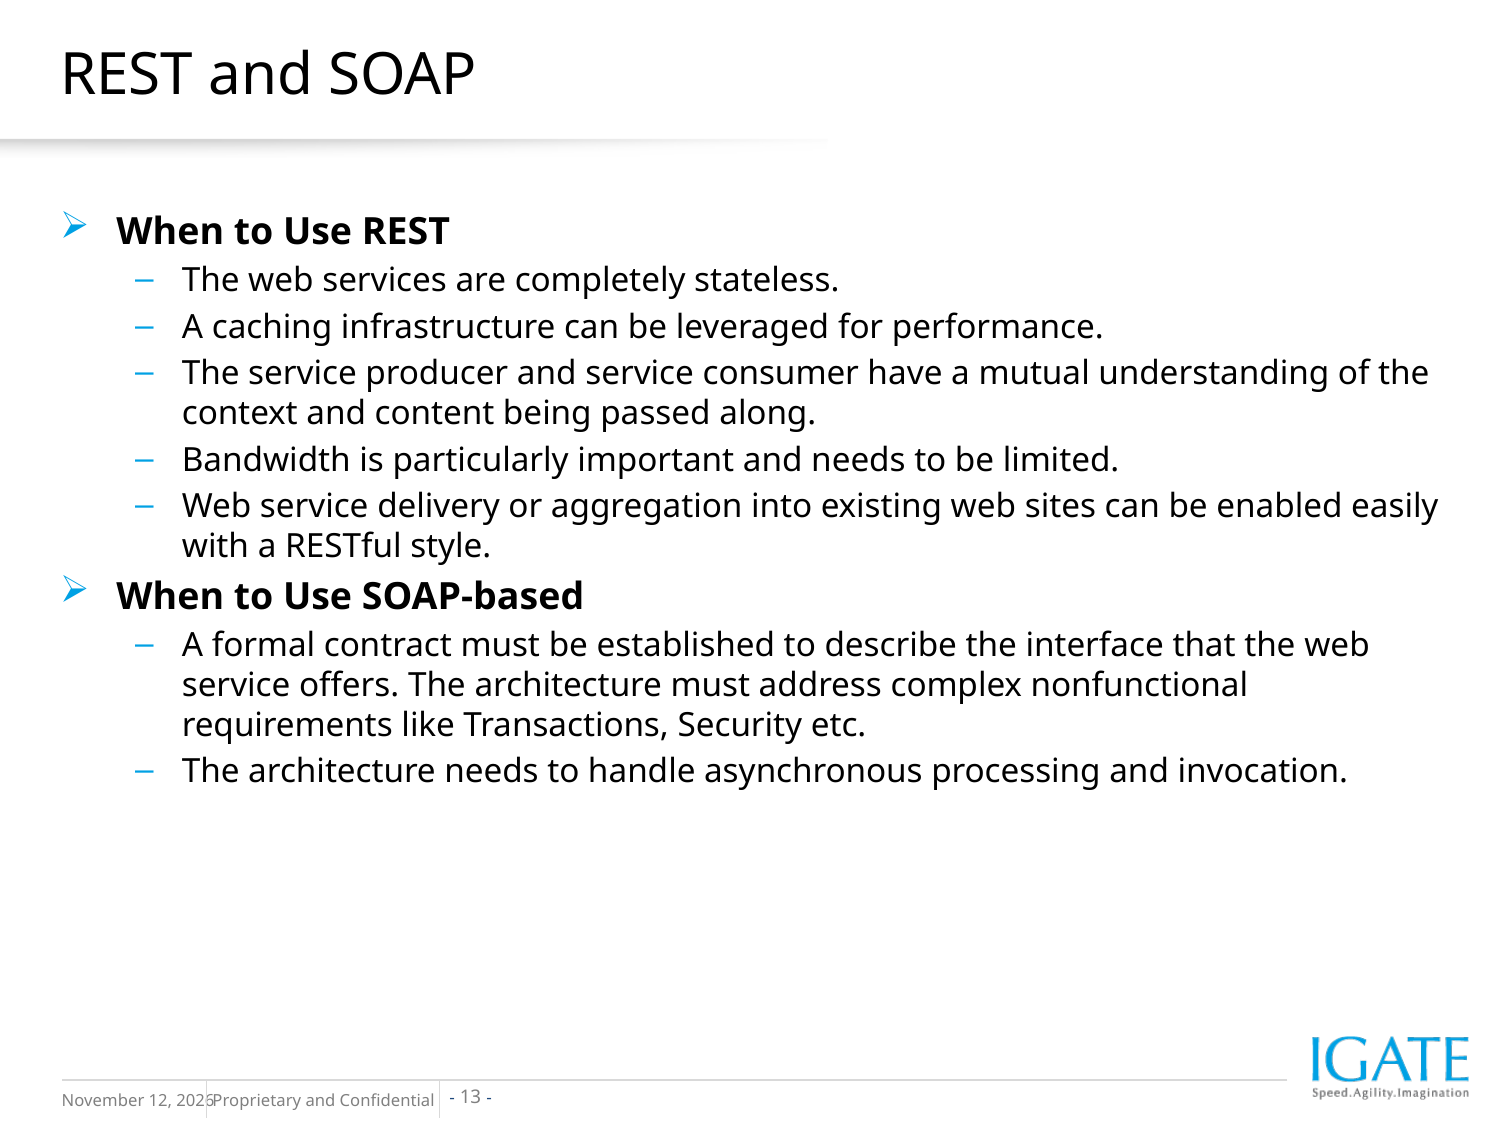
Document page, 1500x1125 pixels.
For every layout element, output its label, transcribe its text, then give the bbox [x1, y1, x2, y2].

title REST and SOAP [45, 0, 1396, 143]
picture [0, 112, 919, 174]
list When to Use REST The web services are completely stateless. A caching infrastructure can be leveraged for performance. The service producer and service consumer have a mutual understanding of the context and content being passed along. Bandwidth is particularly important and needs to be limited. Web service delivery or aggregation into existing web sites can be enabled easily with a RESTful style. When to Use SOAP-based A formal contract must be established to describe the interface that the web service offers. The architecture must address complex nonfunctional requirements like Transactions, Security etc. The architecture needs to handle asynchronous processing and invocation. [45, 199, 1462, 1002]
picture [1304, 1028, 1475, 1105]
